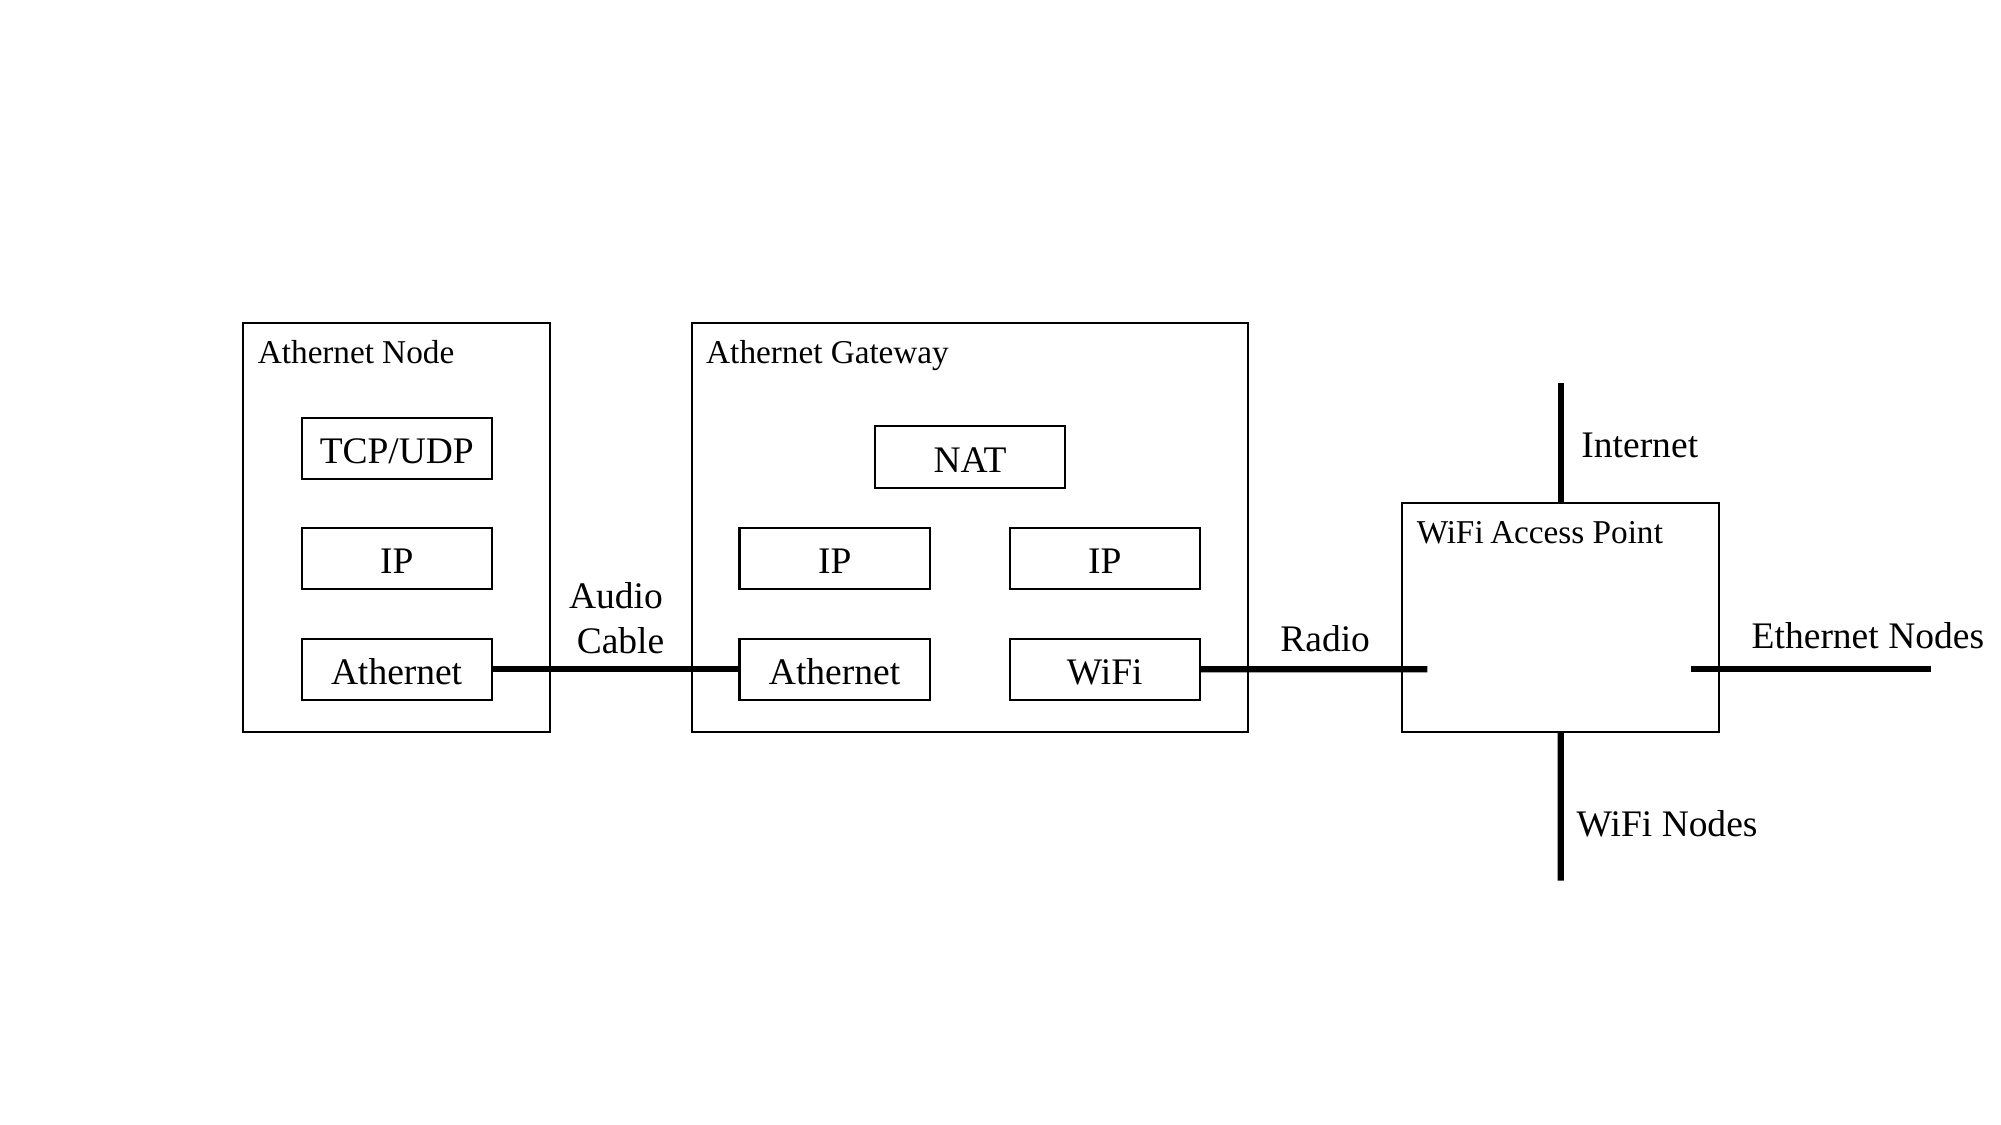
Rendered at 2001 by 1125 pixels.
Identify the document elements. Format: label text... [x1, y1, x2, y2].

text_box WiFi Access Point [1401, 502, 1720, 733]
text_box Internet [1566, 413, 1714, 473]
text_box WiFi Nodes [1564, 791, 1773, 852]
text_box Audio Cable [554, 563, 688, 668]
text_box Athernet Node [242, 322, 551, 733]
text_box NAT [874, 425, 1066, 489]
text_box Ethernet Nodes [1736, 603, 2000, 664]
text_box Athernet Gateway [691, 322, 1249, 733]
text_box Radio [1265, 606, 1385, 667]
